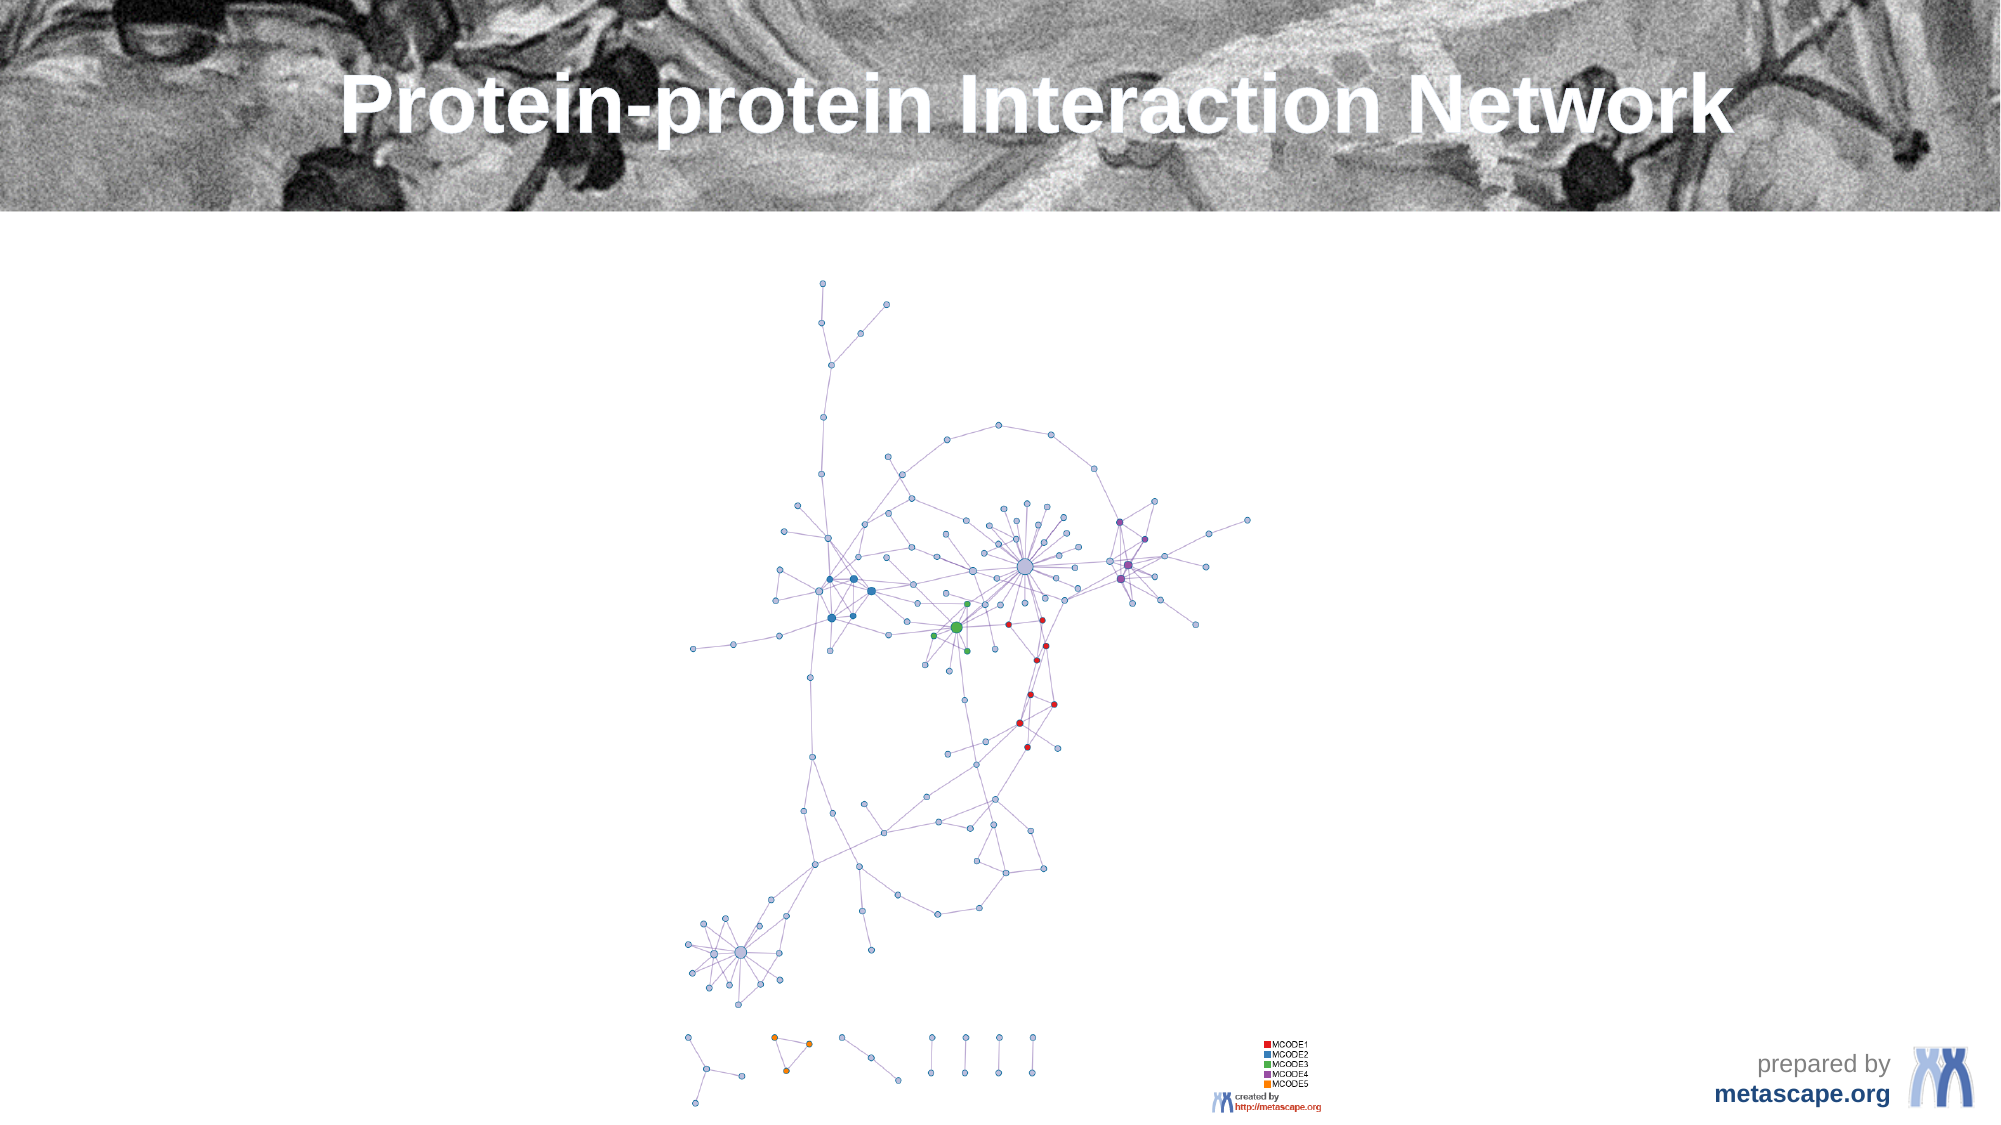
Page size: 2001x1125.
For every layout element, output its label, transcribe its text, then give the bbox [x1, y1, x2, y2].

picture [0, 0, 2001, 1125]
title Protein-protein Interaction Network [323, 11, 1802, 187]
